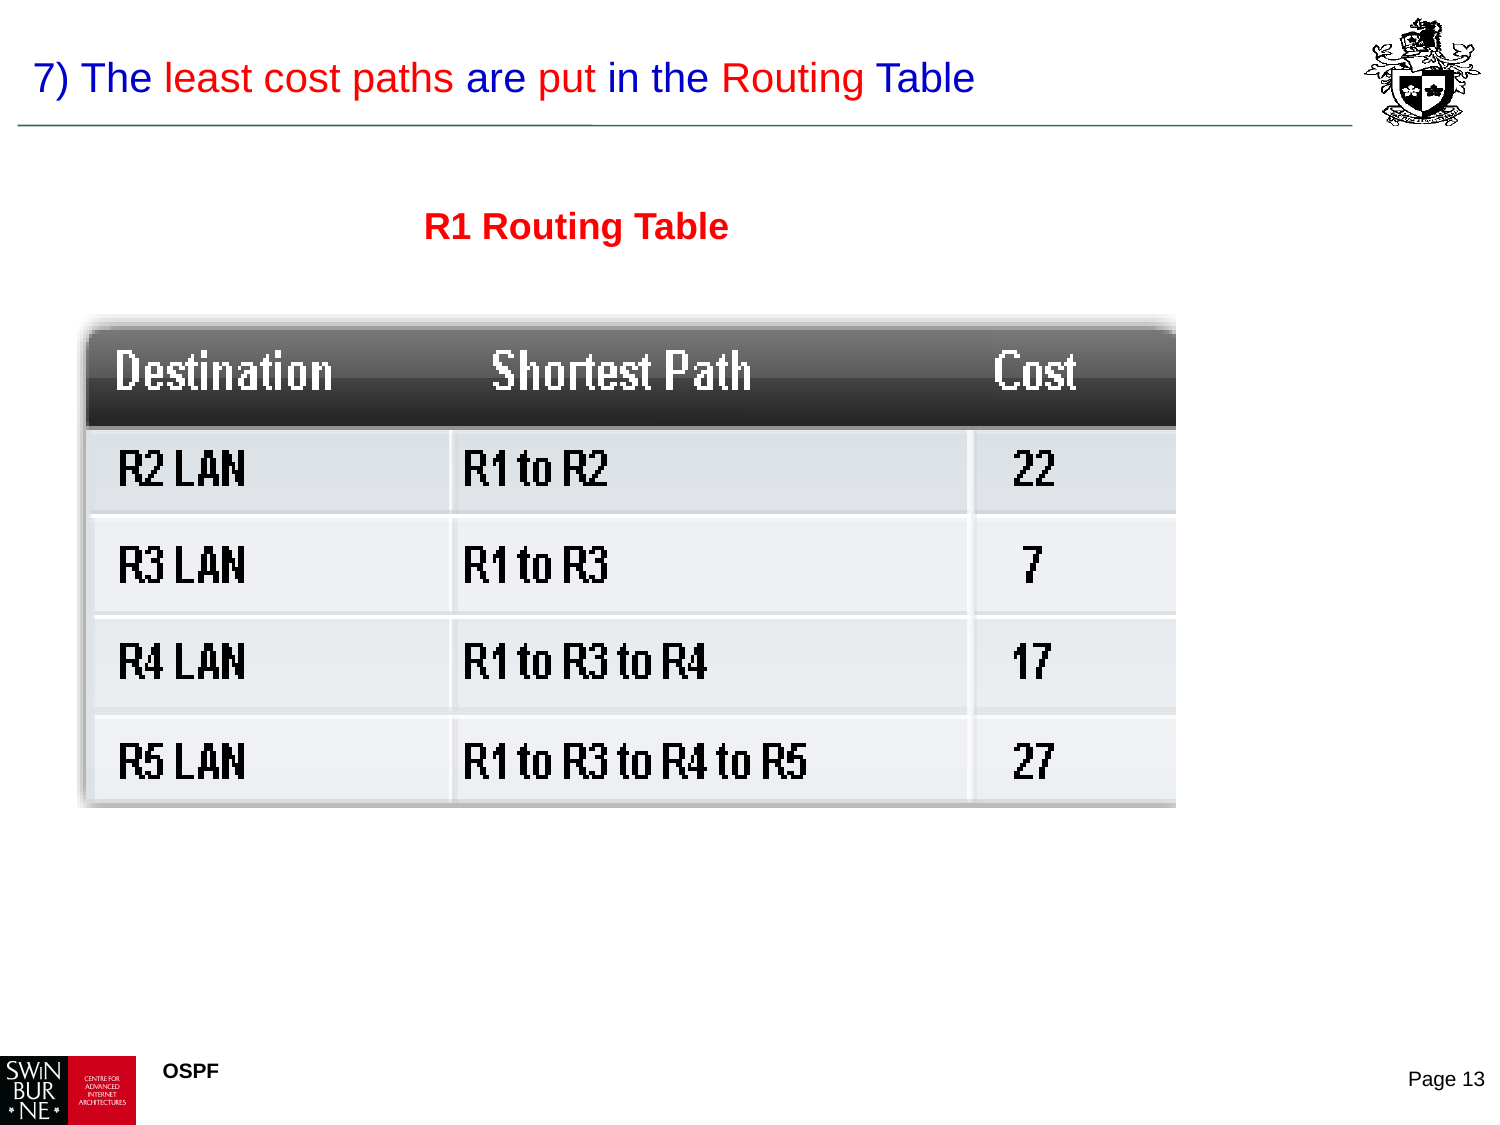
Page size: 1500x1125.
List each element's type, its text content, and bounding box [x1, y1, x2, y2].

footer OSPF [147, 1049, 585, 1125]
picture [76, 314, 1176, 808]
picture [1364, 18, 1481, 126]
slide_number Page 13 [1381, 1058, 1500, 1106]
text_box R1 Routing Table [409, 194, 745, 255]
title 7) The least cost paths are put in the Routing Table [17, 19, 1353, 132]
picture [0, 1056, 136, 1125]
